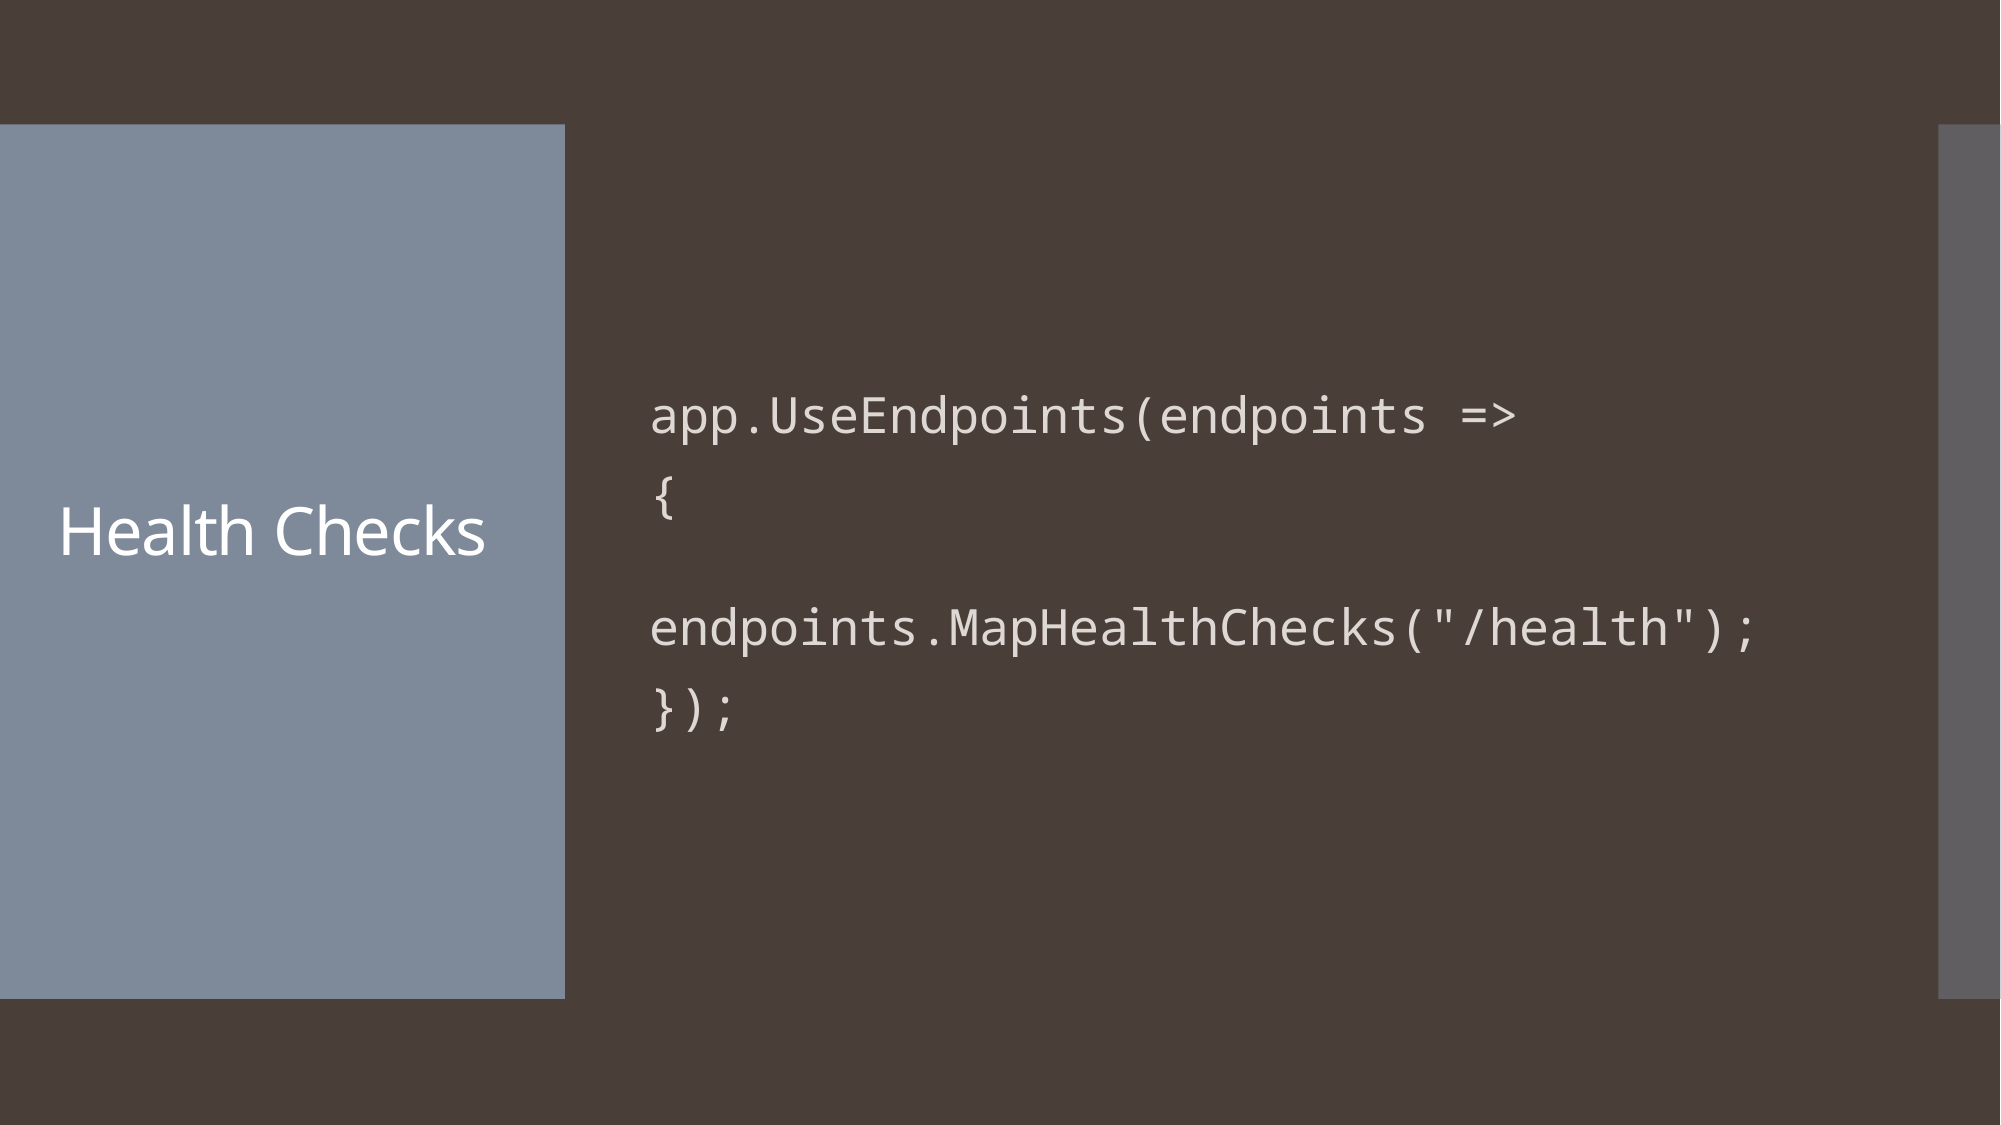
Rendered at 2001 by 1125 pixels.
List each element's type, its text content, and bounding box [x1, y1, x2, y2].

title Health Checks [41, 187, 507, 578]
list app.UseEndpoints(endpoints => { endpoints.MapHealthChecks("/health"); }); [634, 142, 1835, 983]
